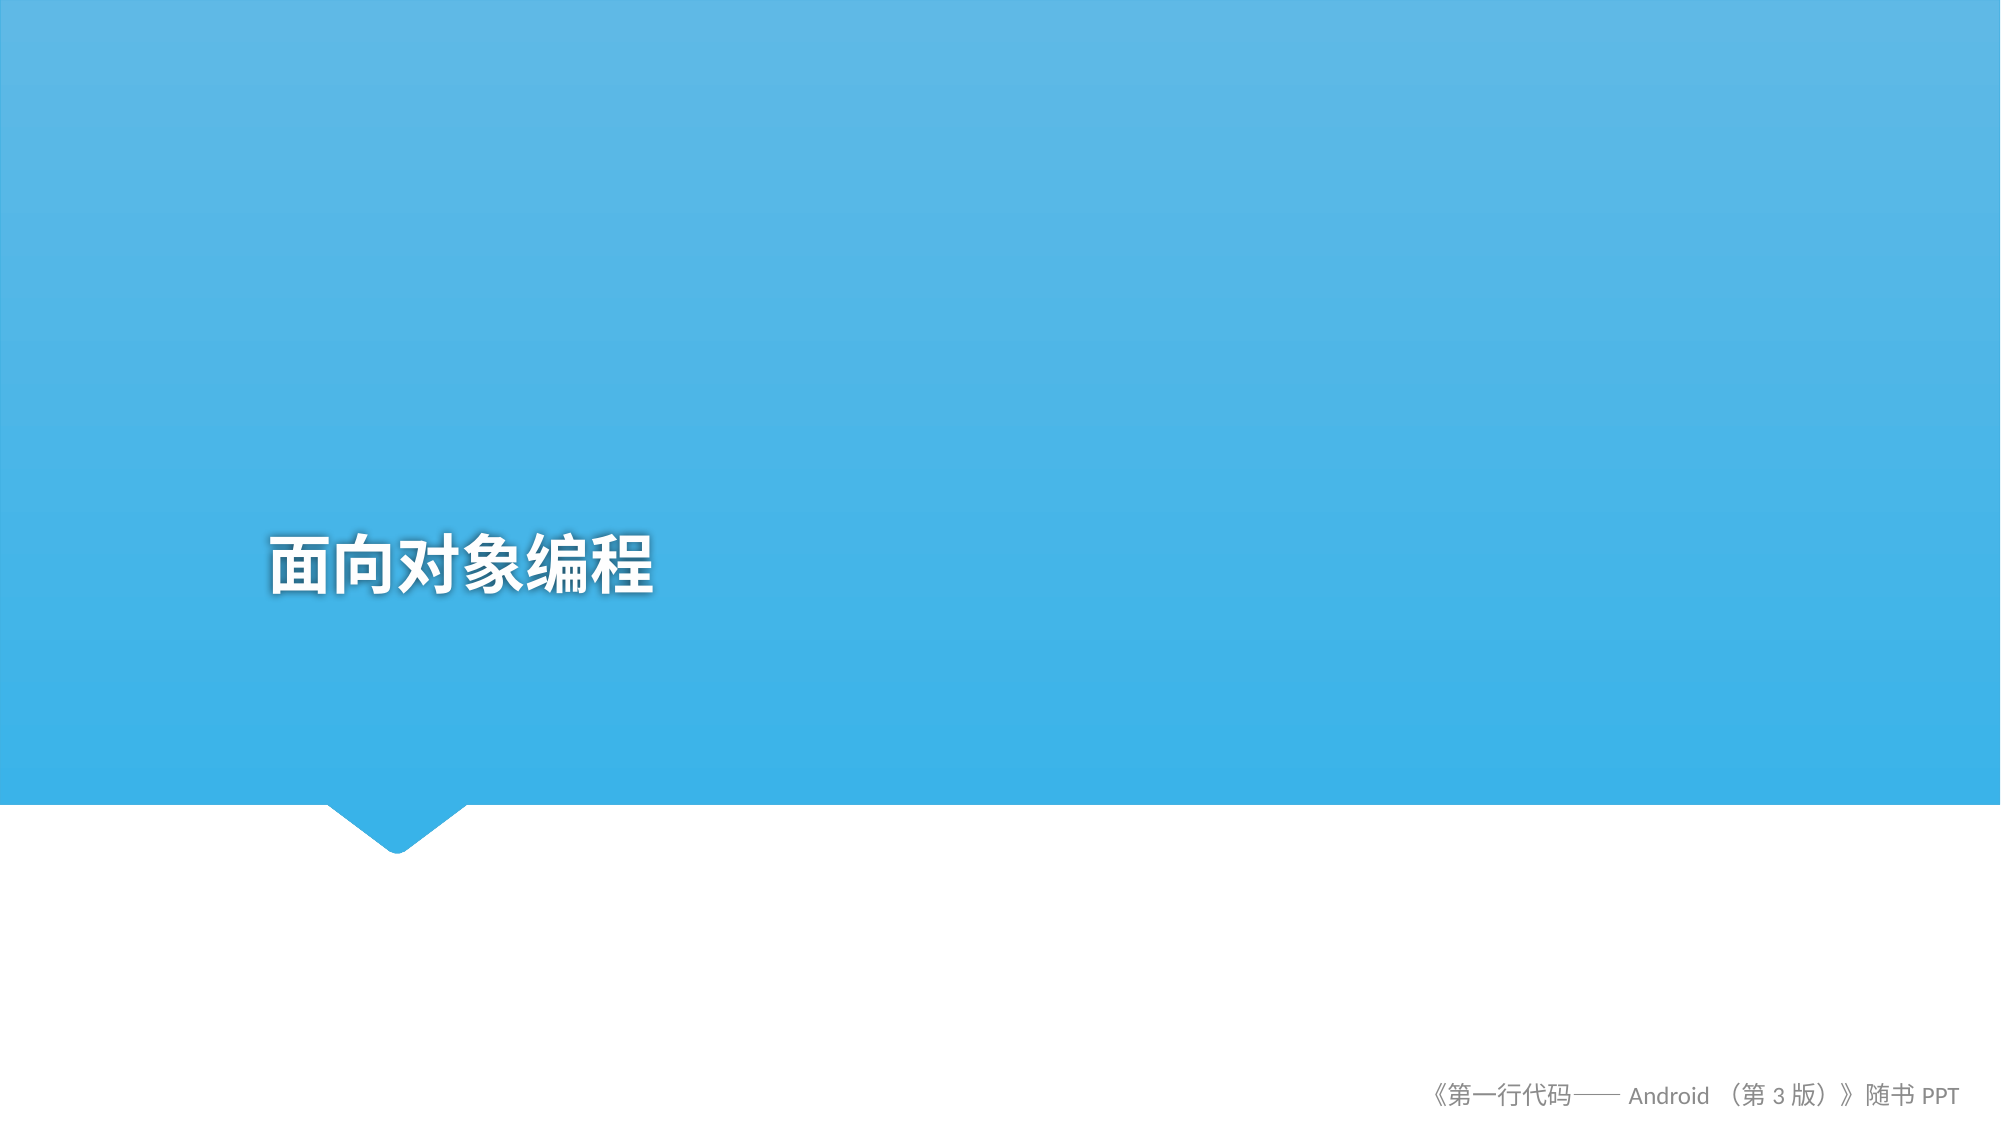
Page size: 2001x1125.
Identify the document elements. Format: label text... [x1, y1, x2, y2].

title 面向对象编程 [251, 515, 1748, 610]
